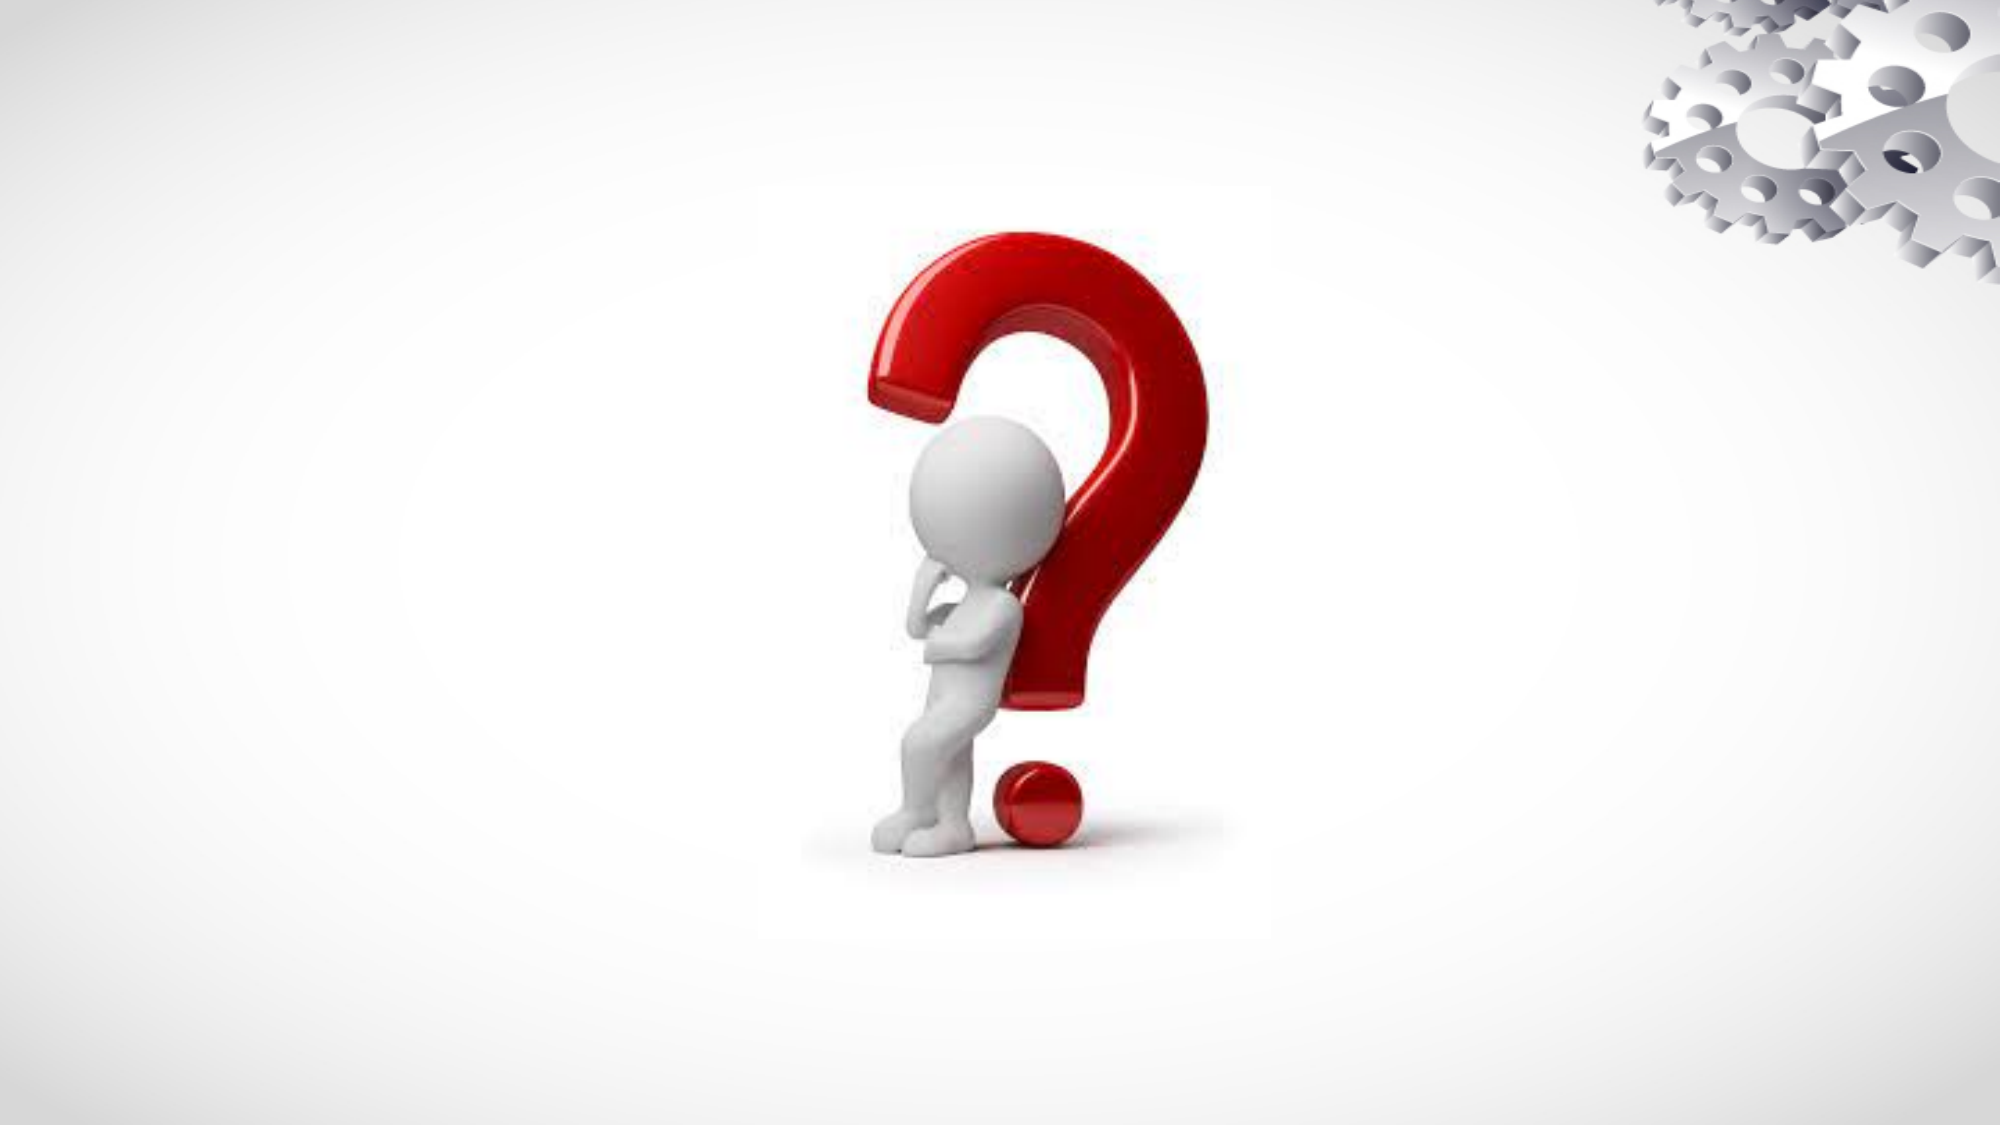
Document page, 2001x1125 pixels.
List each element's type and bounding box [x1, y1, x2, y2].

list [758, 186, 1271, 939]
picture [0, 0, 2000, 1125]
